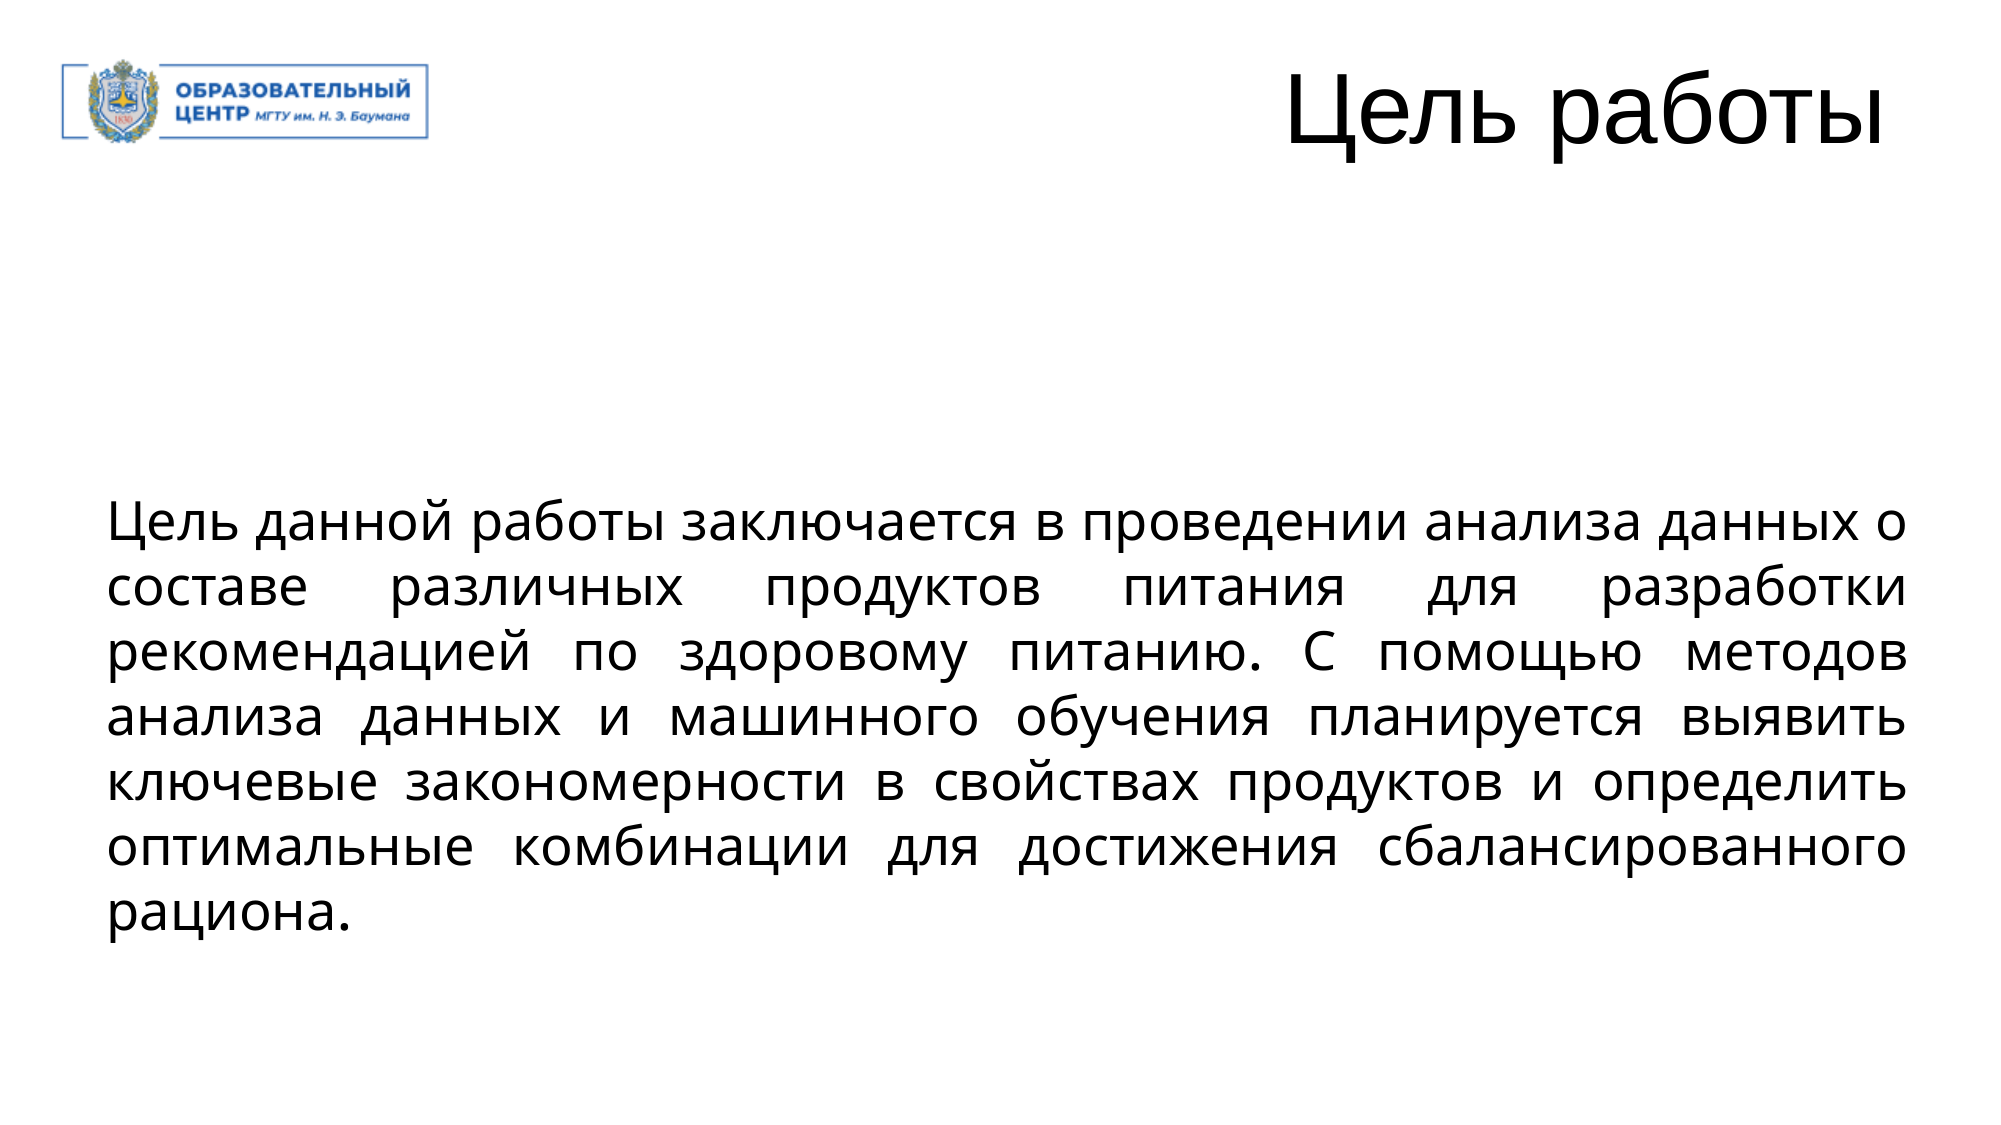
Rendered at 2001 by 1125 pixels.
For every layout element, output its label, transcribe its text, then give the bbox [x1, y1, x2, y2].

text_box Цель работы [1268, 36, 1954, 172]
picture [31, 36, 479, 159]
text_box Цель данной работы заключается в проведении анализа данных о составе различных продуктов питания для разработки рекомендацией по здоровому питанию. С помощью методов анализа данных и машинного обучения планируется выявить ключевые закономерности в свойствах продуктов и определить оптимальные комбинации для достижения сбалансированного рациона. [91, 478, 1925, 949]
